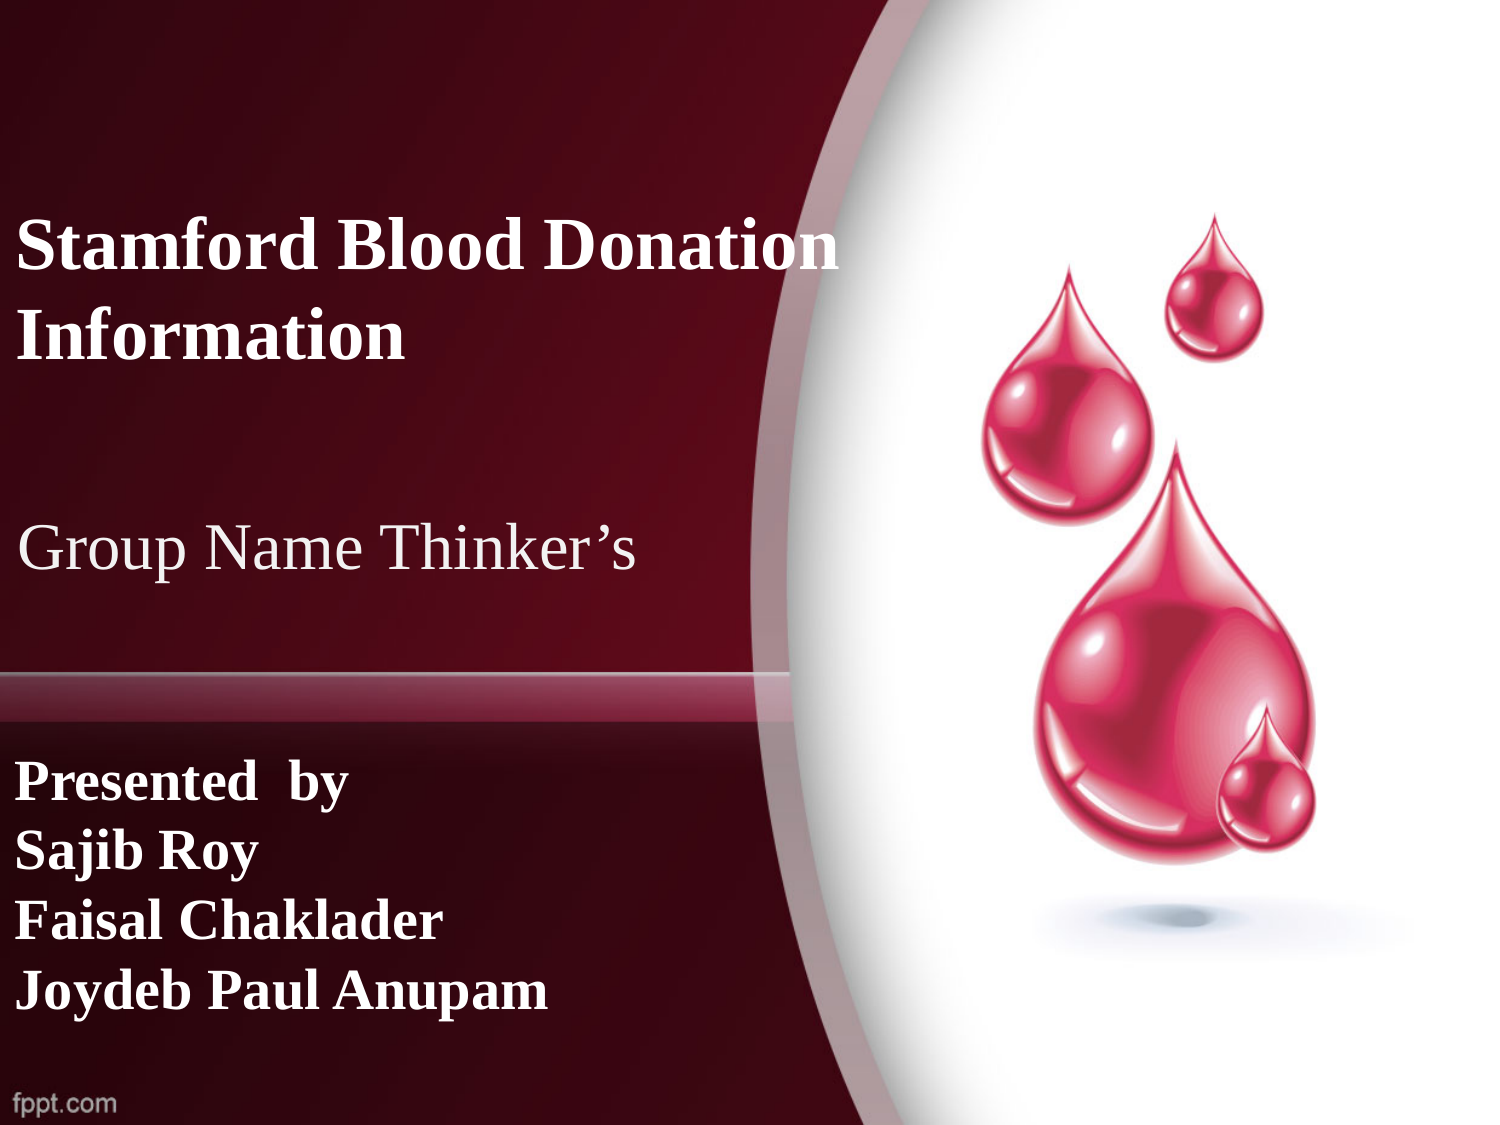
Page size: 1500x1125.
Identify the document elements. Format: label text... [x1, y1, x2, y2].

title Stamford Blood Donation Information [0, 231, 887, 339]
text_box Group Name Thinker’s [2, 495, 654, 591]
text_box Presented by Sajib Roy Faisal Chaklader Joydeb Paul Anupam [0, 786, 845, 976]
picture [0, 0, 1500, 1125]
